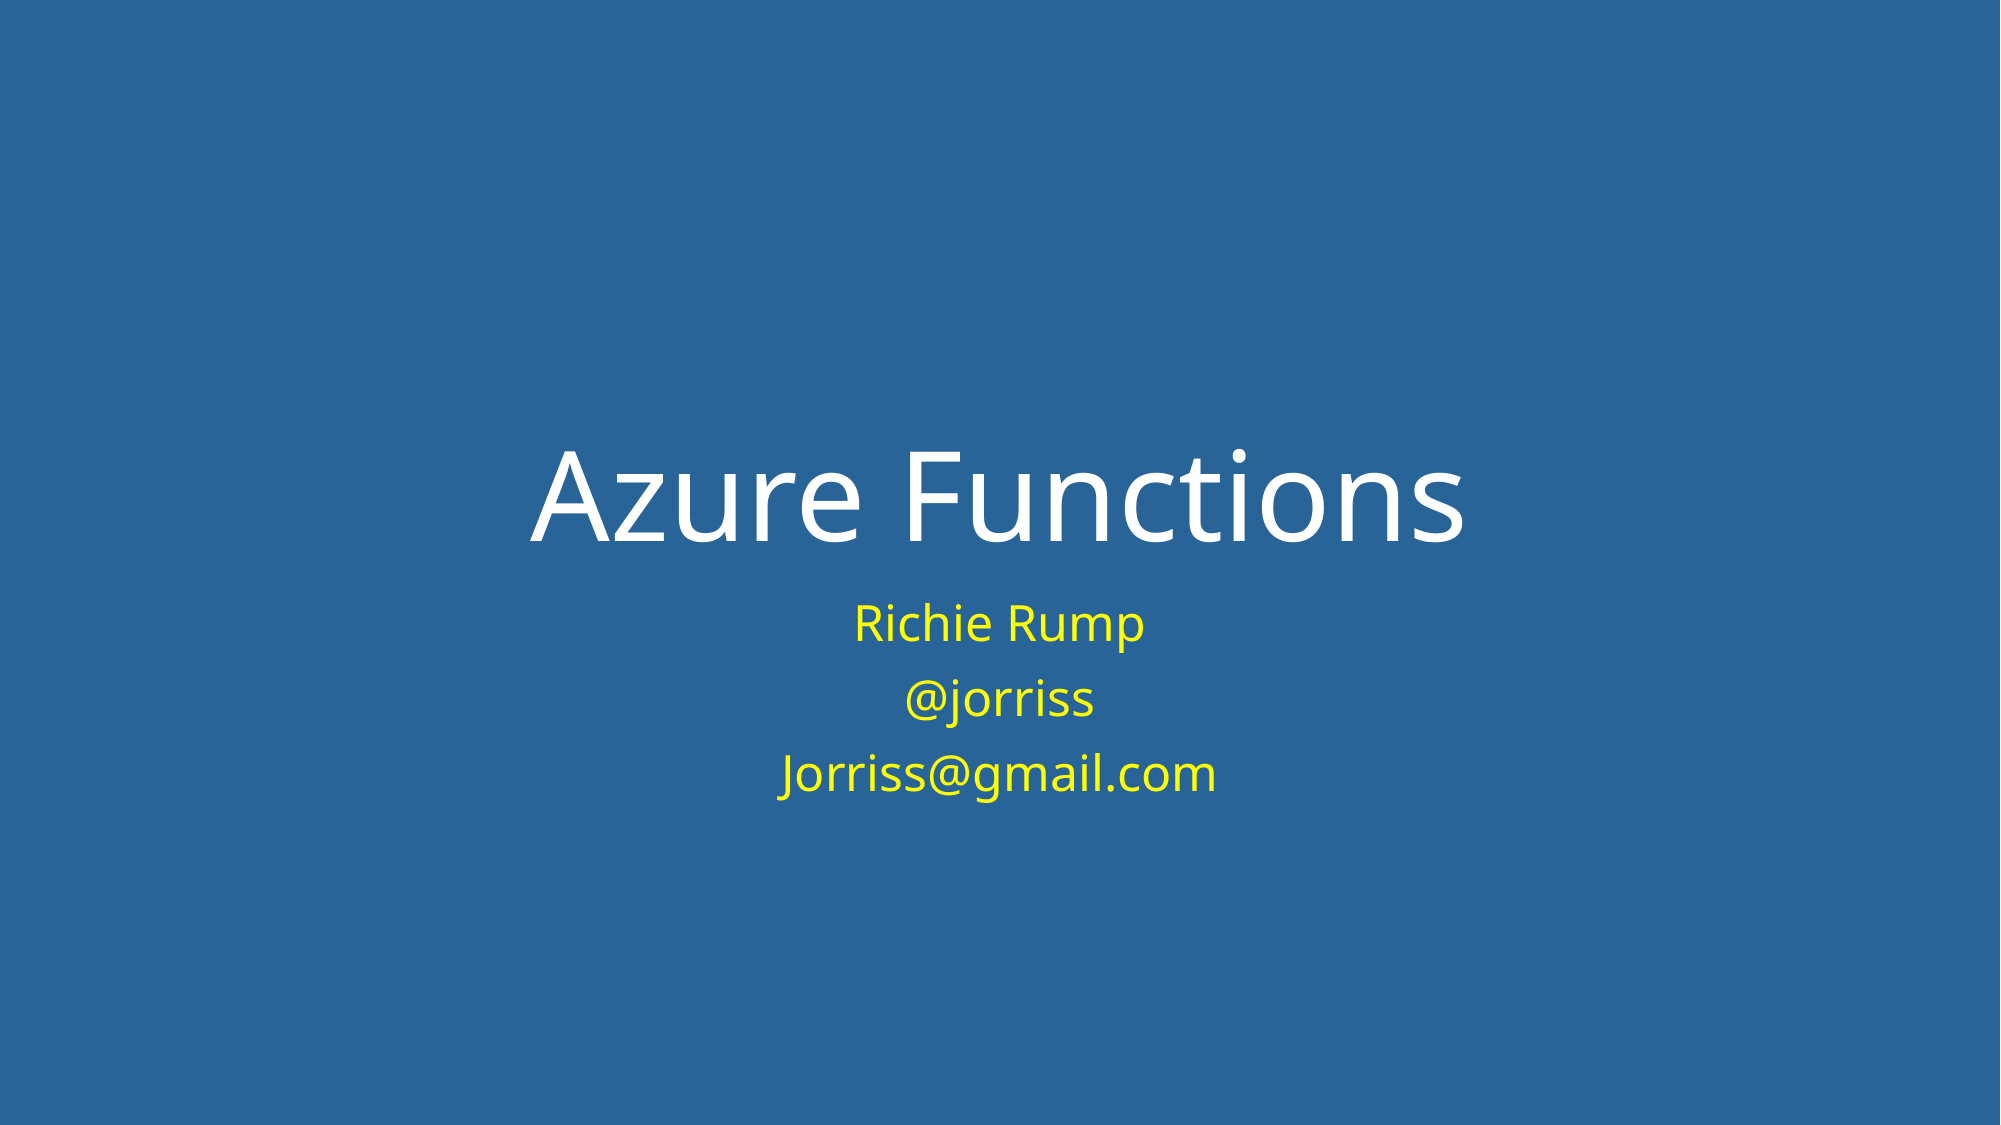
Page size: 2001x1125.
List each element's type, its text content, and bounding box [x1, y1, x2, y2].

subtitle Richie Rump @jorriss Jorriss@gmail.com [249, 590, 1750, 863]
title Azure Functions [249, 184, 1750, 576]
